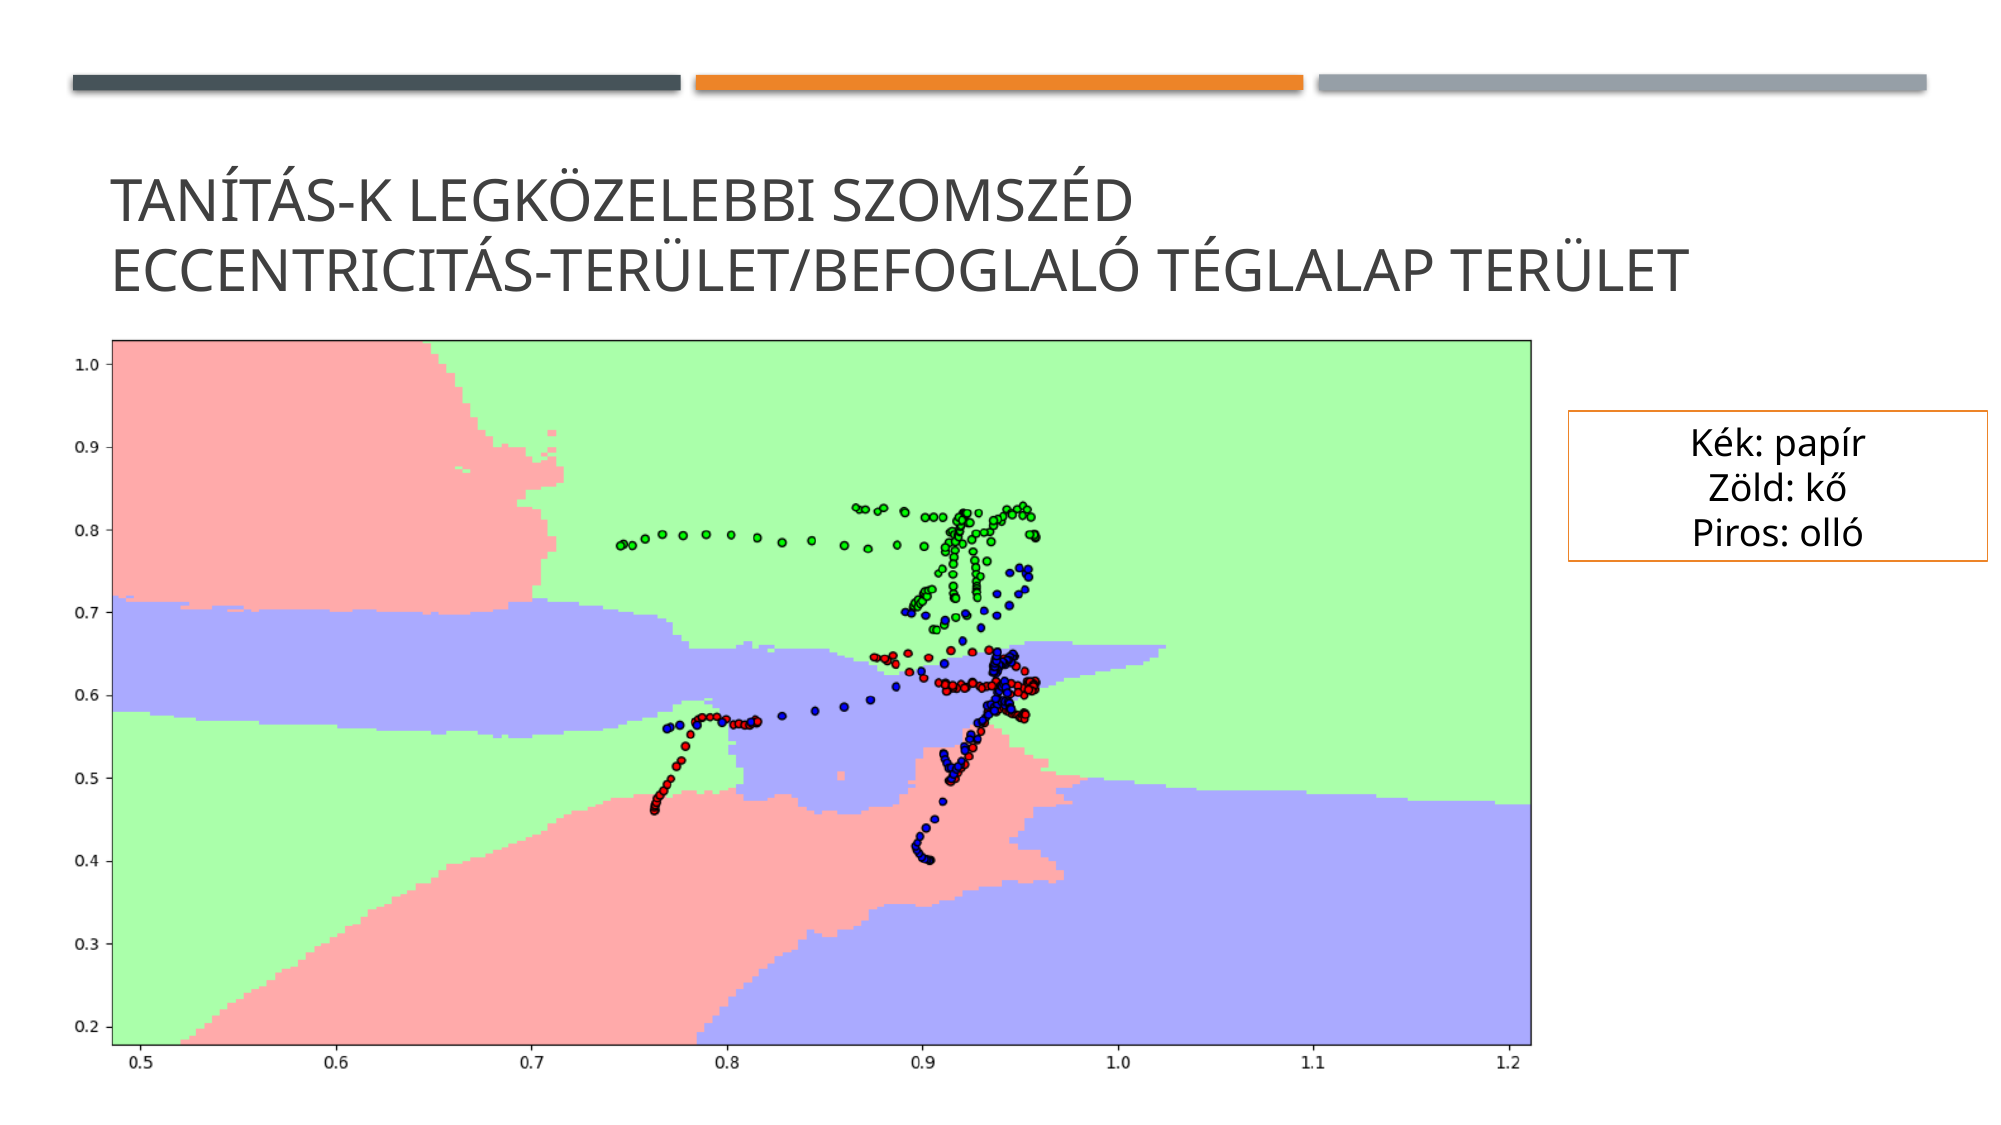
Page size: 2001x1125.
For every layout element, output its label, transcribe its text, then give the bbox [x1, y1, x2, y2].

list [50, 322, 1539, 1113]
title Tanítás-K legközelebbi szomszéd eccentricitás-terület/befoglaló téglalap terület [95, 115, 1905, 311]
text_box Kék: papír Zöld: kő Piros: olló [1568, 410, 1988, 561]
